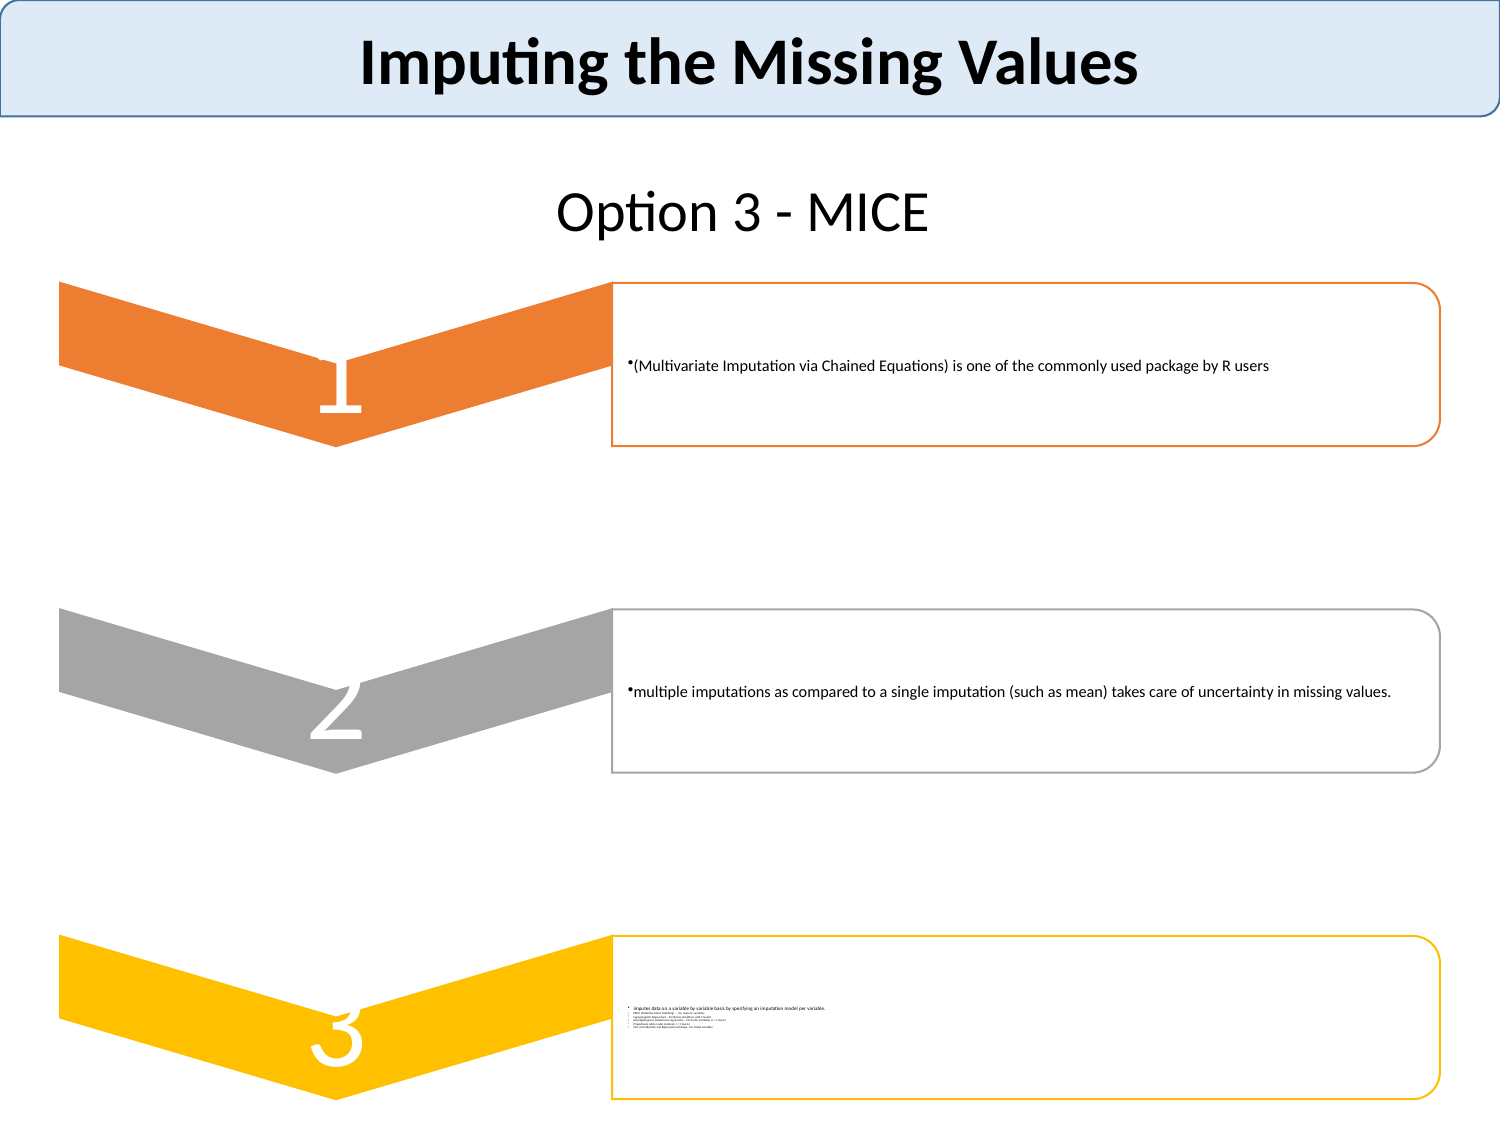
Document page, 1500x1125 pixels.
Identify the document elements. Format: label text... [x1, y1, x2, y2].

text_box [60, 282, 1440, 1100]
text_box Option 3 - MICE [26, 165, 1474, 251]
text_box Imputing the Missing Values [0, 0, 1500, 118]
